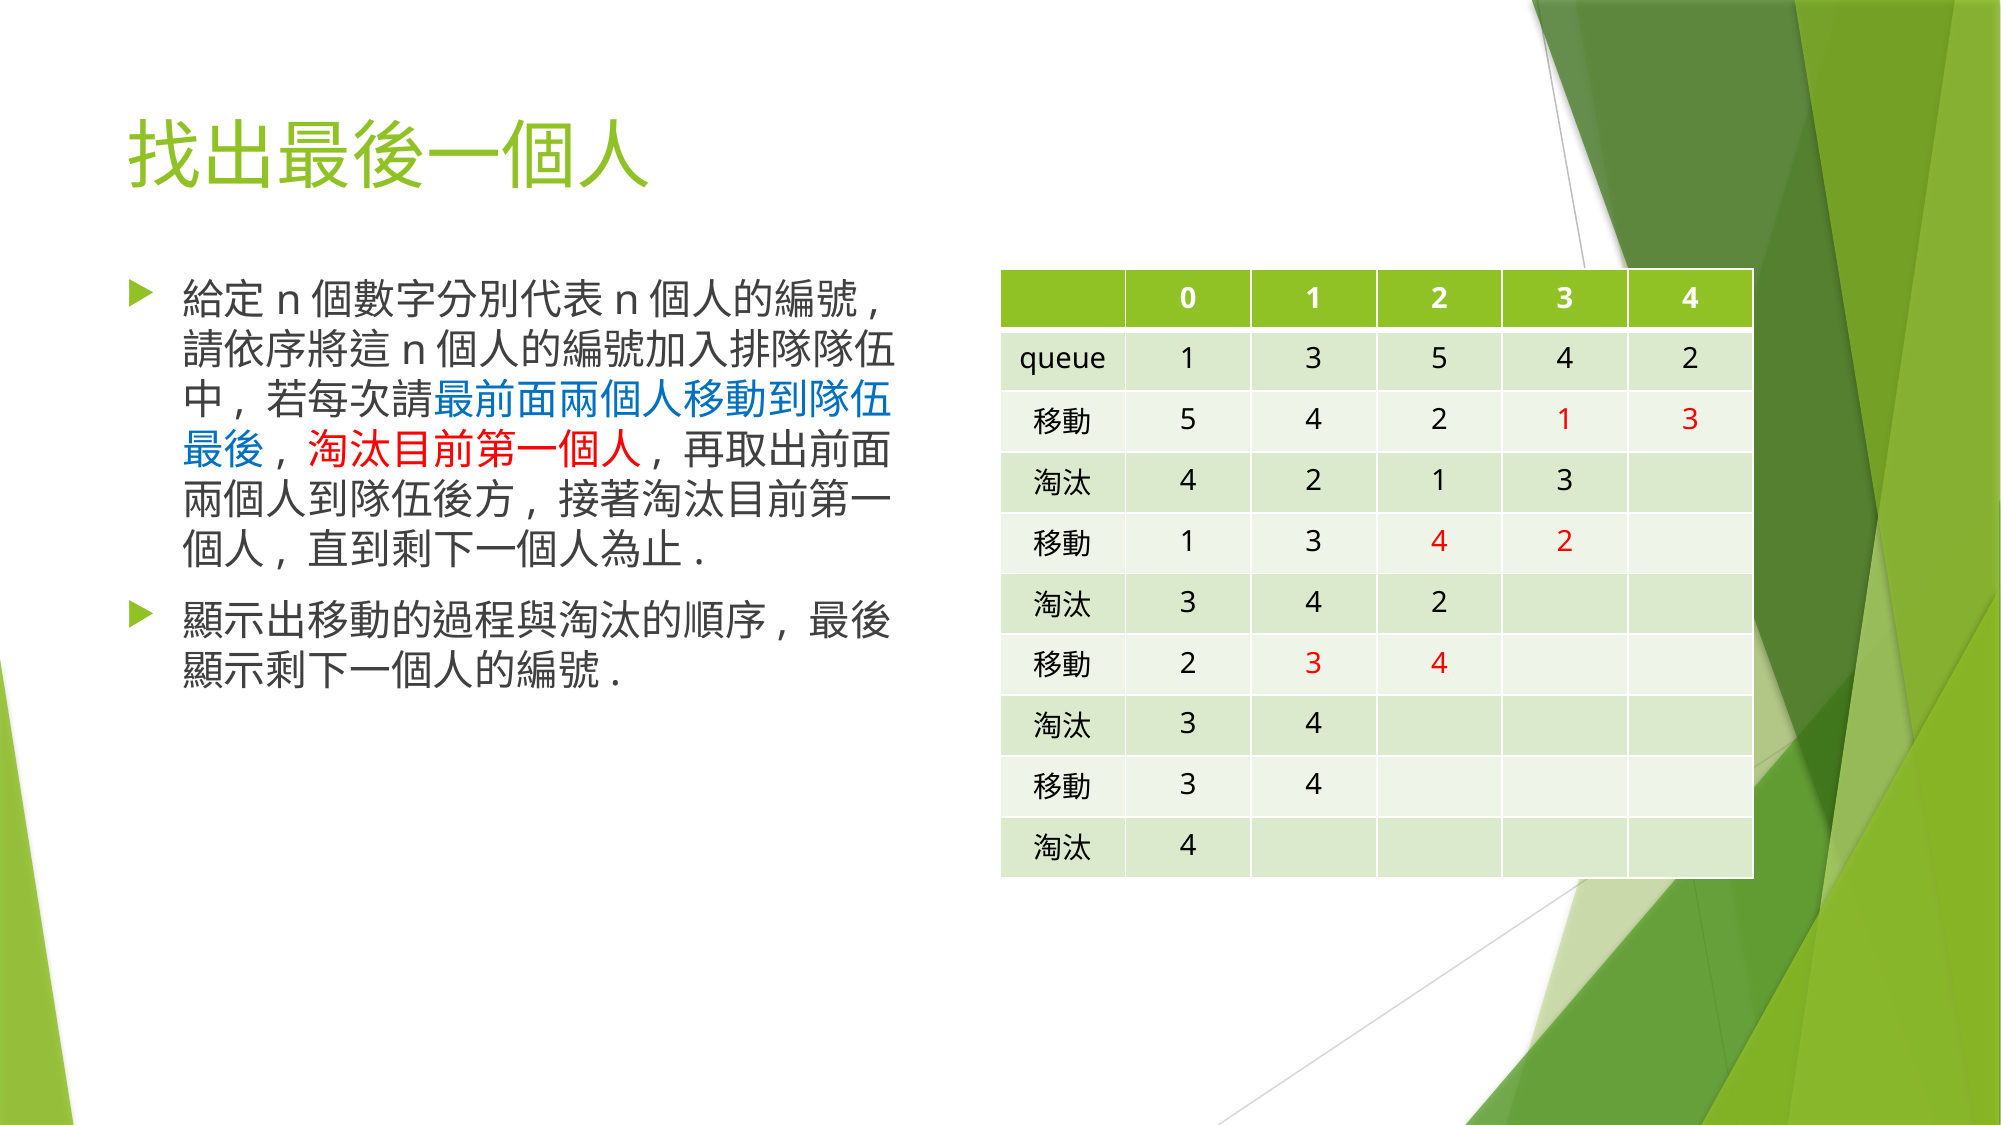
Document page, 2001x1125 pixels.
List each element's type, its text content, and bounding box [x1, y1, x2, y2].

table_cell 4 [1378, 514, 1501, 573]
table_cell 4 [1252, 574, 1376, 633]
table_cell 2 [1503, 514, 1627, 573]
table_cell 4 [1126, 818, 1250, 877]
list 給定n個數字分別代表n個人的編號, 請依序將這n個人的編號加入排隊隊伍中, 若每次請最前面兩個人移動到隊伍最後, 淘汰目前第一個人, 再取出前面兩個人到隊伍後方, 接著淘汰目前第一個人, 直到剩下一個人為止. 顯示出移動的過程與淘汰的順序, 最後顯示剩下一個人的編號. [111, 264, 923, 992]
table_cell 1 [1503, 392, 1627, 451]
table_cell 4 [1378, 635, 1501, 694]
table_cell [1629, 453, 1752, 512]
table_cell 2 [1629, 333, 1752, 390]
table_cell 1 [1126, 514, 1250, 573]
table_cell 淘汰 [1001, 696, 1125, 755]
table_cell [1378, 757, 1501, 816]
table_cell 2 [1252, 453, 1376, 512]
table_header 4 [1629, 270, 1752, 327]
table_cell 1 [1126, 333, 1250, 390]
table_cell [1629, 574, 1752, 633]
table_cell [1503, 574, 1627, 633]
table_cell 淘汰 [1001, 818, 1125, 877]
table_cell [1378, 696, 1501, 755]
table_cell 4 [1126, 453, 1250, 512]
table_cell 3 [1126, 757, 1250, 816]
table_cell 3 [1252, 333, 1376, 390]
title 找出最後一個人 [111, 99, 1522, 317]
table_cell 5 [1126, 392, 1250, 451]
table_cell 3 [1126, 696, 1250, 755]
table_cell 3 [1252, 514, 1376, 573]
table_cell 4 [1252, 392, 1376, 451]
table_cell 4 [1503, 333, 1627, 390]
table_cell [1629, 757, 1752, 816]
table_cell 3 [1252, 635, 1376, 694]
table_cell [1252, 818, 1376, 877]
table_cell [1503, 635, 1627, 694]
table_cell [1629, 635, 1752, 694]
table_cell [1503, 696, 1627, 755]
table_cell 移動 [1001, 392, 1125, 451]
table_cell 淘汰 [1001, 574, 1125, 633]
table_cell 4 [1252, 696, 1376, 755]
table_cell 2 [1378, 392, 1501, 451]
table_cell [1629, 818, 1752, 877]
table_header 3 [1503, 270, 1627, 327]
table_cell 淘汰 [1001, 453, 1125, 512]
table_cell queue [1001, 333, 1125, 390]
table_cell 3 [1503, 453, 1627, 512]
table_cell [1629, 514, 1752, 573]
table_cell 4 [1252, 757, 1376, 816]
table_header [1001, 270, 1125, 327]
table_cell 移動 [1001, 514, 1125, 573]
table_cell 3 [1126, 574, 1250, 633]
table_cell 2 [1126, 635, 1250, 694]
table_cell [1503, 757, 1627, 816]
table_cell 2 [1378, 574, 1501, 633]
table_header 1 [1252, 270, 1376, 327]
table_cell 5 [1378, 333, 1501, 390]
table_cell [1503, 818, 1627, 877]
table_cell 移動 [1001, 635, 1125, 694]
table_cell [1378, 818, 1501, 877]
table_cell 3 [1629, 392, 1752, 451]
table_cell 移動 [1001, 757, 1125, 816]
table_header 0 [1126, 270, 1250, 327]
table_cell [1629, 696, 1752, 755]
table_cell 1 [1378, 453, 1501, 512]
table_header 2 [1378, 270, 1501, 327]
